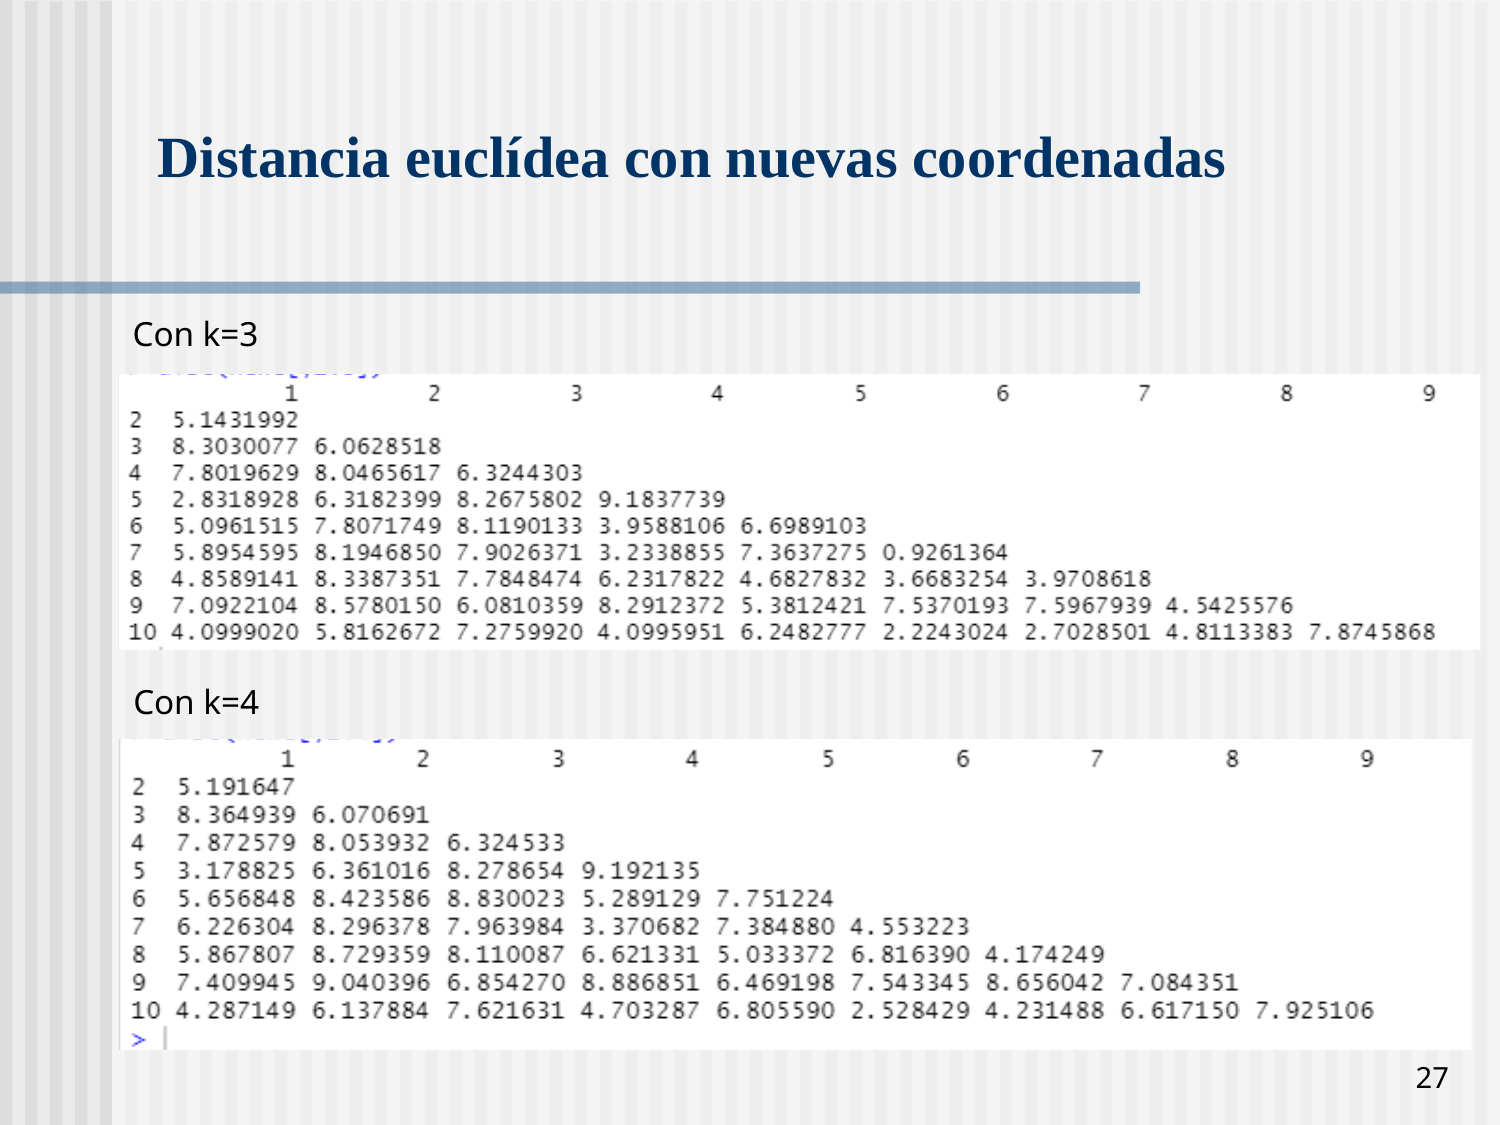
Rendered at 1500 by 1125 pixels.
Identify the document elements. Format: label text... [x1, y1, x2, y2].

text_box Con k=3 [117, 306, 587, 361]
text_box Con k=4 [118, 674, 588, 729]
title Distancia euclídea con nuevas coordenadas [142, 111, 1482, 267]
picture [118, 739, 1472, 1050]
slide_number 27 [1151, 1058, 1465, 1107]
picture [118, 374, 1481, 650]
